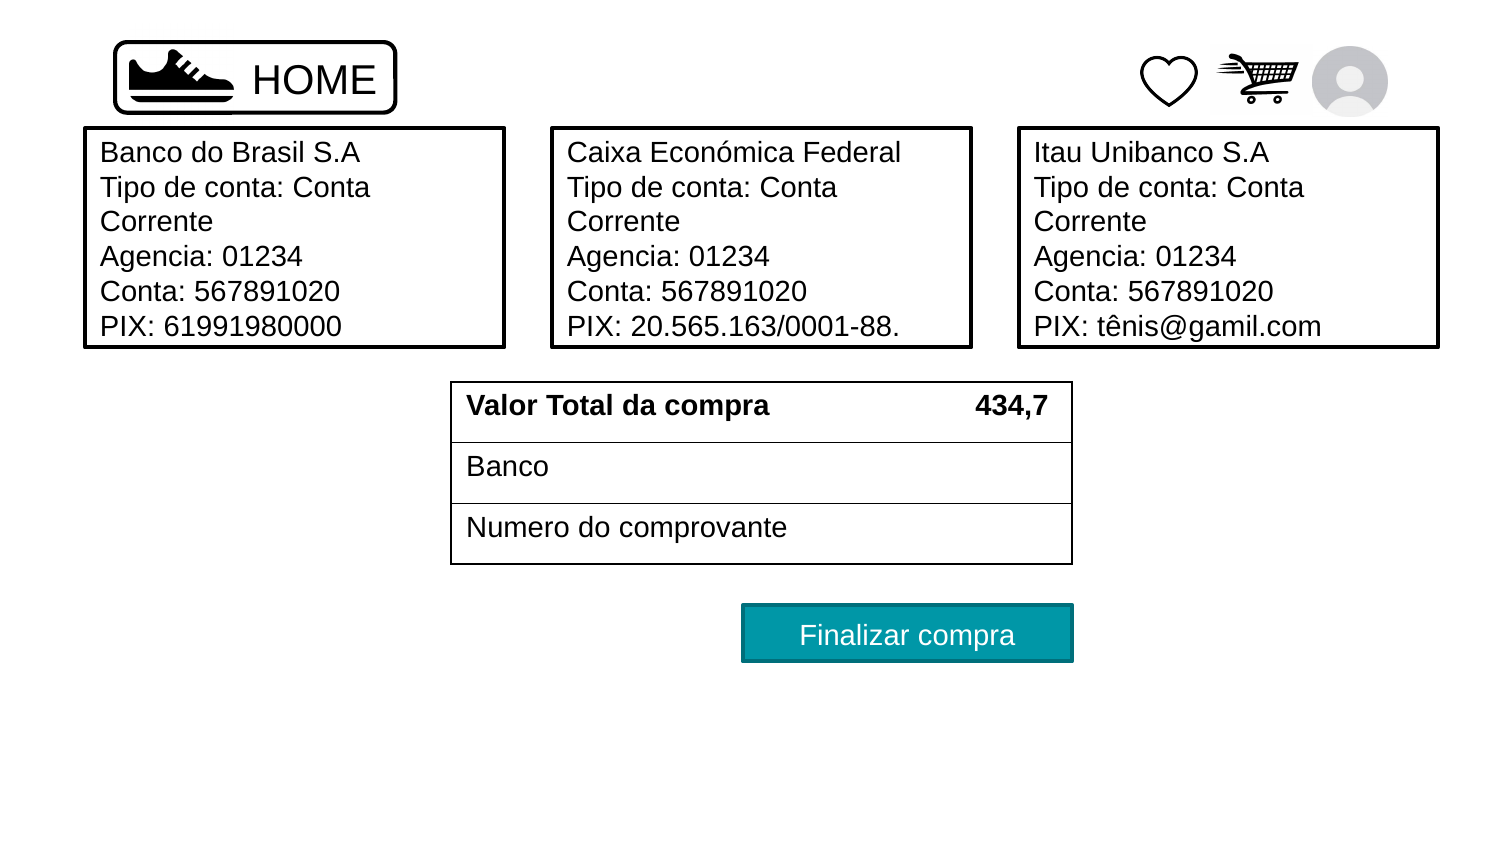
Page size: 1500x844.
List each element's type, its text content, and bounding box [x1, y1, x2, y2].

picture [128, 23, 234, 129]
text_box Caixa Económica Federal Tipo de conta: Conta Corrente Agencia: 01234 Conta: 567891020 PIX: 20.565.163/0001-88. [550, 126, 973, 349]
text_box Itau Unibanco S.A Tipo de conta: Conta Corrente Agencia: 01234 Conta: 567891020 PIX: tênis@gamil.com [1017, 126, 1440, 349]
text_box HOME [238, 40, 398, 115]
text_box Banco do Brasil S.A Tipo de conta: Conta Corrente Agencia: 01234 Conta: 567891020 PIX: 61991980000 [83, 126, 506, 349]
text_box HOME [113, 40, 123, 115]
table_cell Banco [452, 443, 1071, 503]
table_cell Numero do comprovante [452, 504, 1071, 563]
picture [1210, 43, 1388, 117]
table_header Valor Total da compra 434,7 [452, 383, 1071, 442]
text_box Finalizar compra [741, 603, 1074, 663]
picture [1140, 53, 1198, 111]
